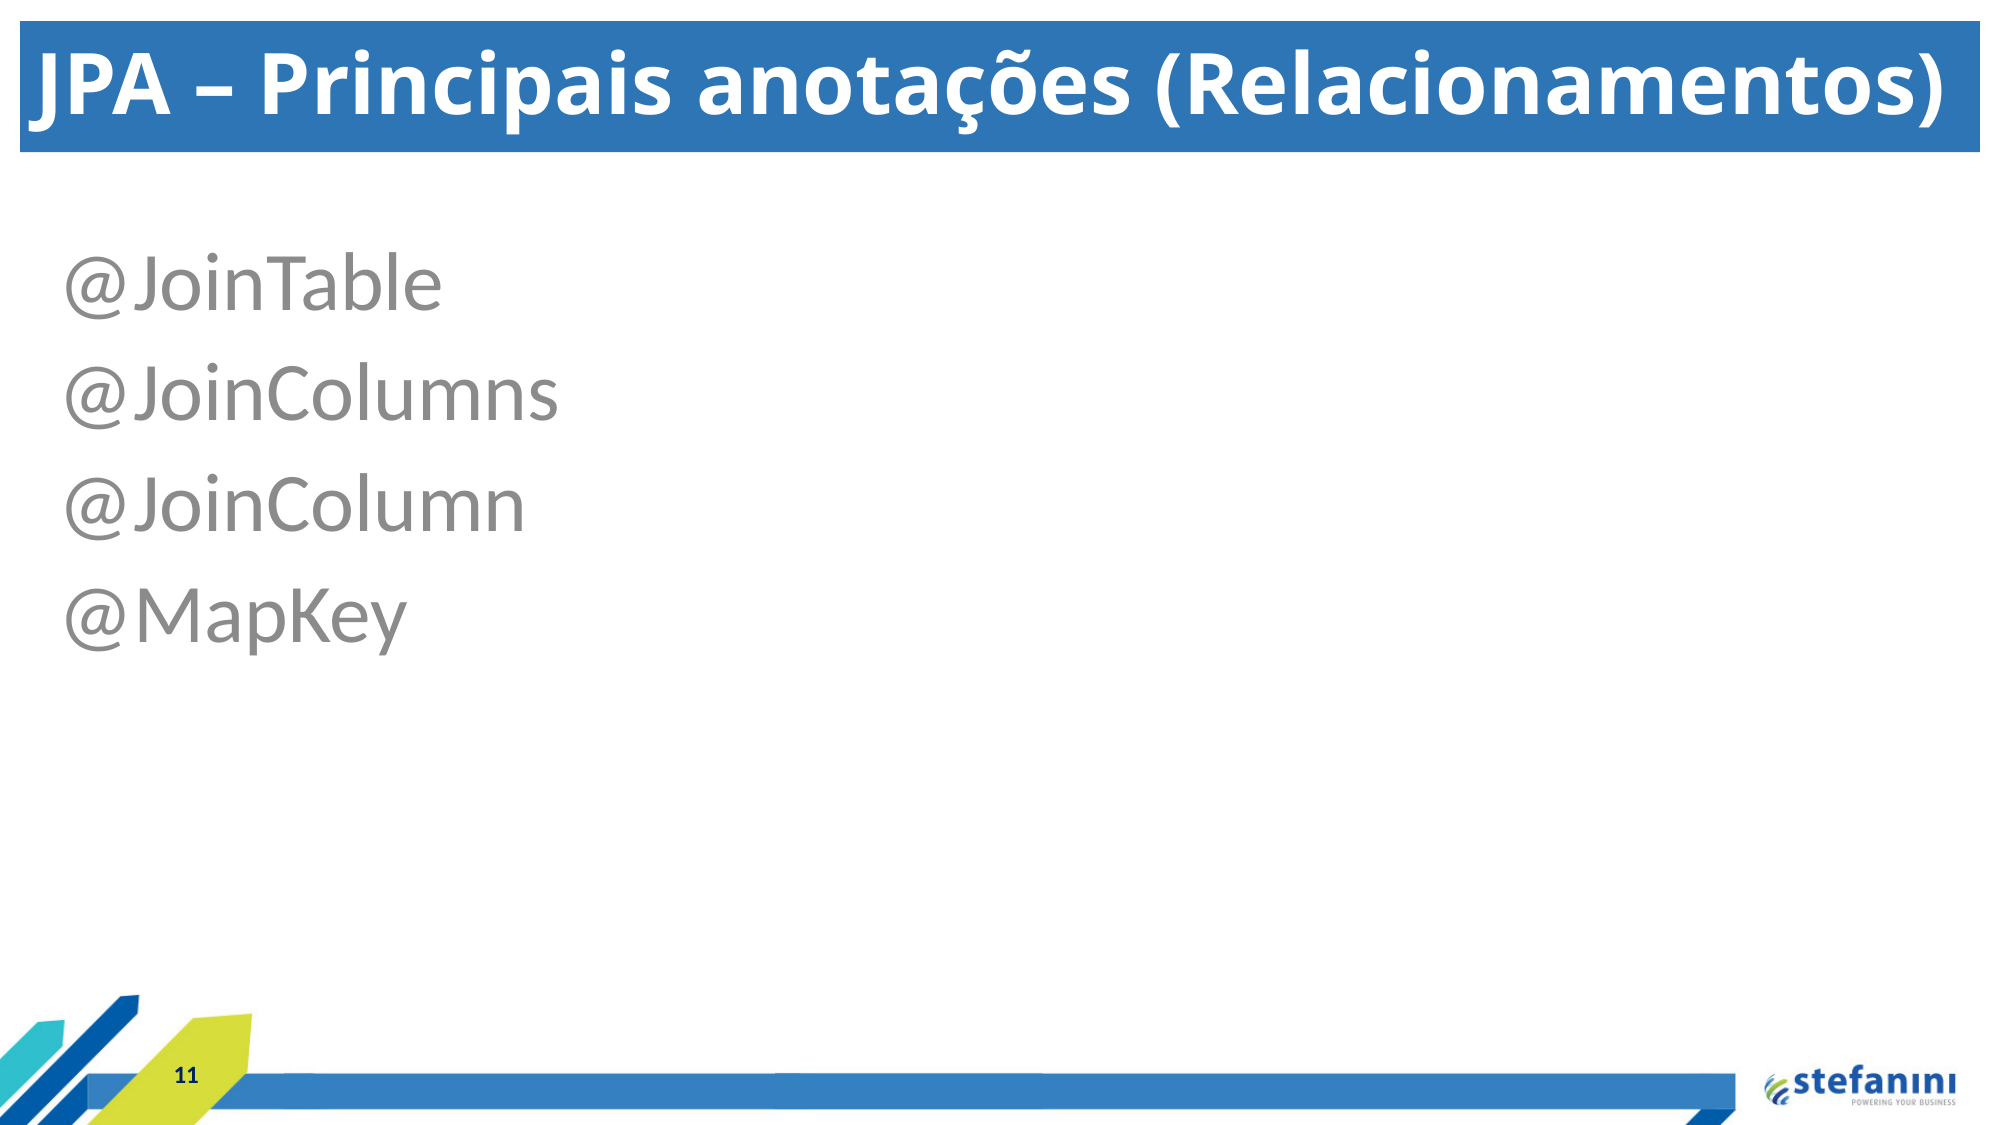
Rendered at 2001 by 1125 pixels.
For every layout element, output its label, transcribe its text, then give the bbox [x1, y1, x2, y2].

list @JoinTable @JoinColumns @JoinColumn @MapKey [43, 230, 1865, 871]
text_box JPA – Principais anotações (Relacionamentos) [20, 21, 1980, 153]
picture [0, 981, 1998, 1125]
slide_number 11 [158, 1043, 609, 1104]
